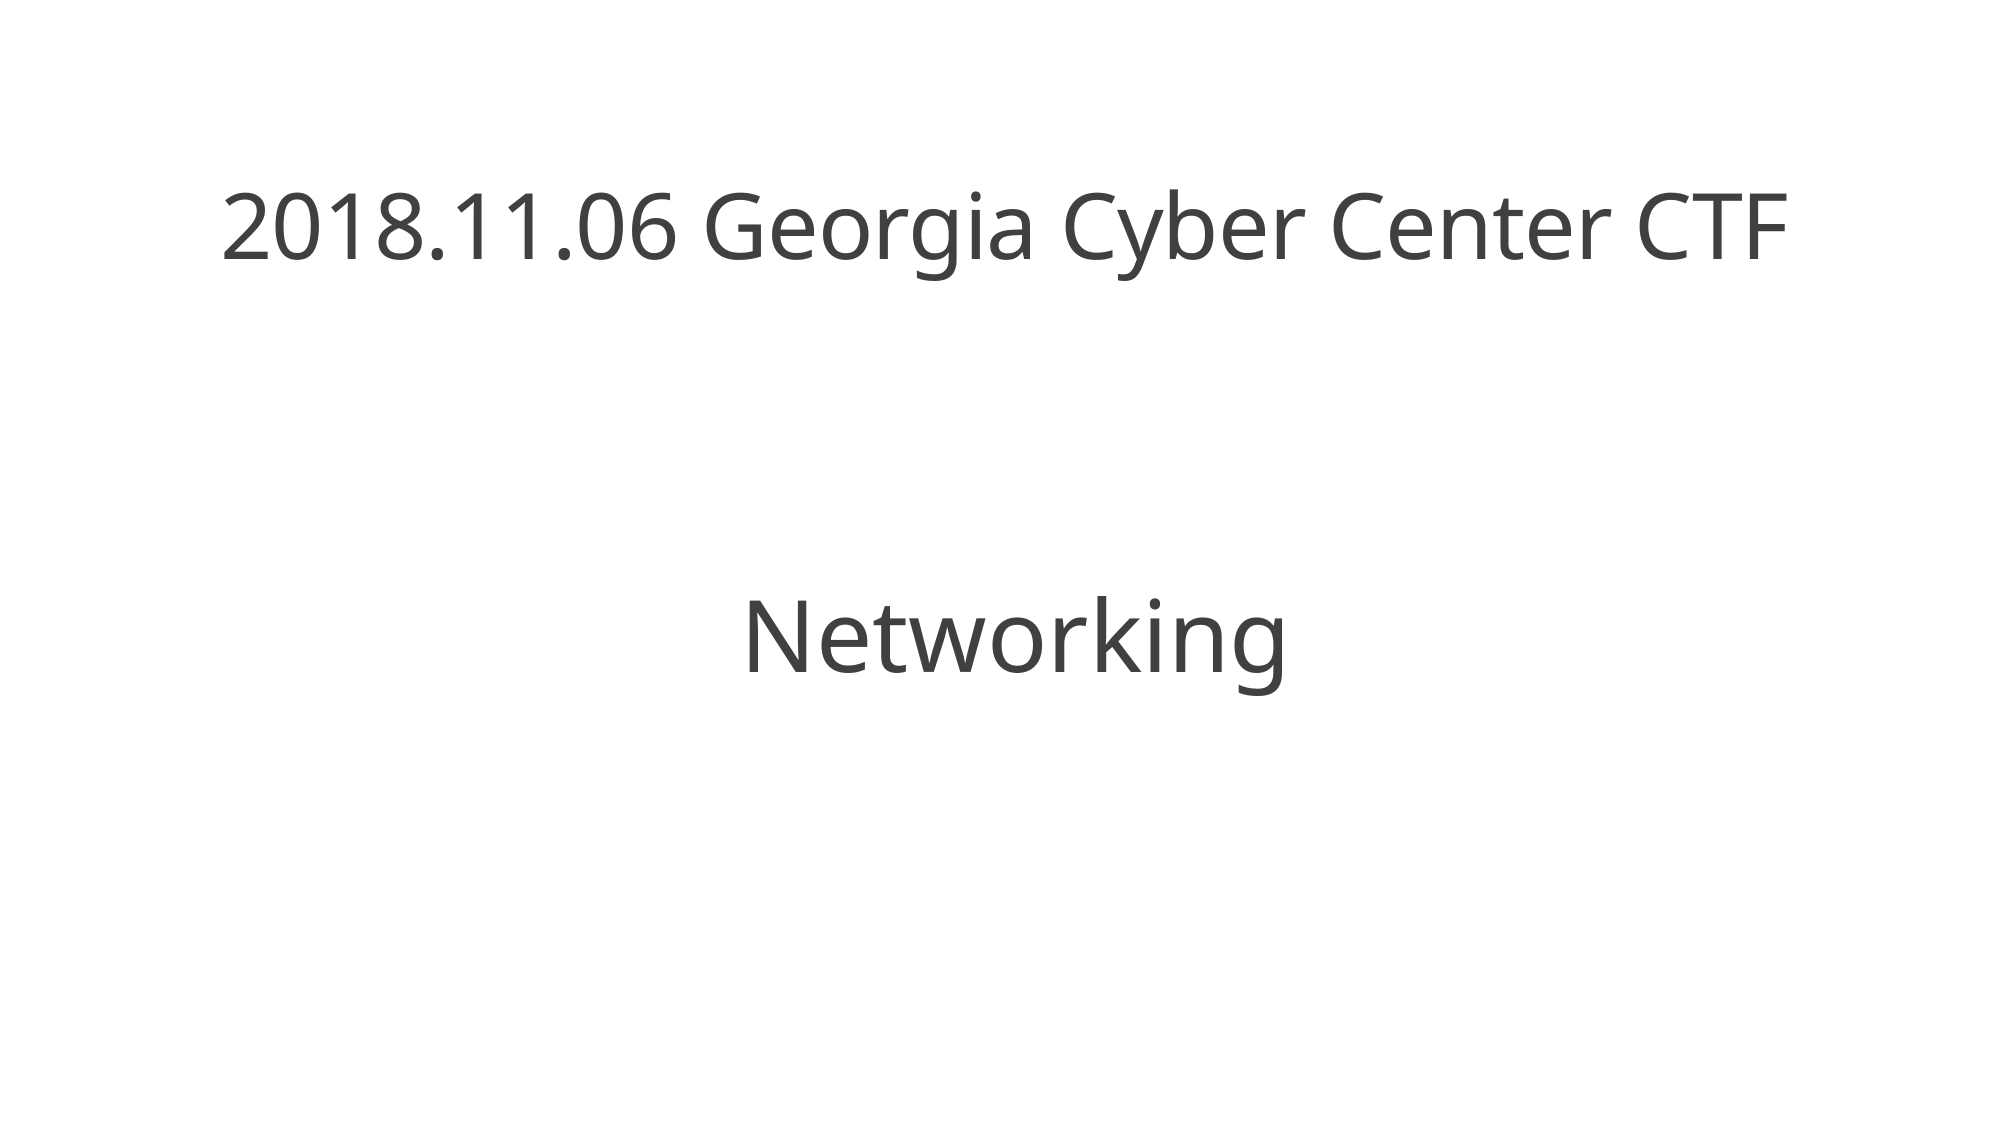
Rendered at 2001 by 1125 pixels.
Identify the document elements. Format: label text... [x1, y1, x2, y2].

title 2018.11.06 Georgia Cyber Center CTF [180, 47, 1830, 285]
list Networking [180, 302, 1830, 963]
